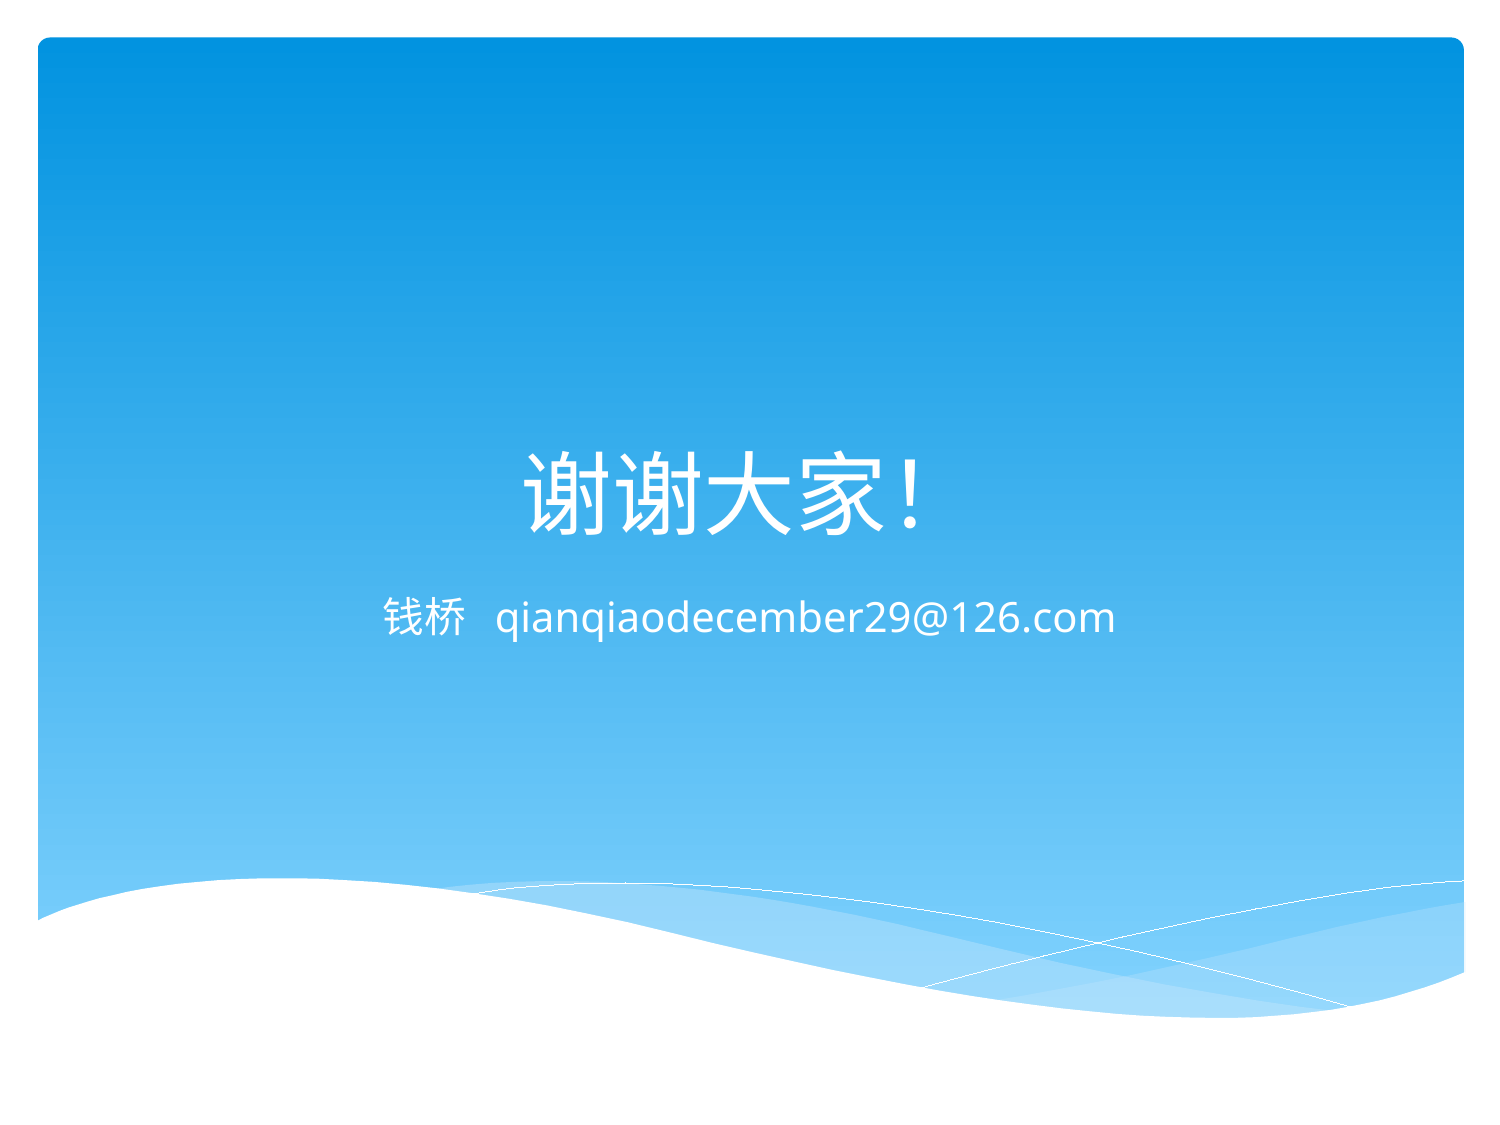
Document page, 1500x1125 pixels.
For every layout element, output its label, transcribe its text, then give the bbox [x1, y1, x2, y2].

title 谢谢大家！ [112, 262, 1388, 555]
subtitle 钱桥 qianqiaodecember29@126.com [225, 583, 1275, 825]
